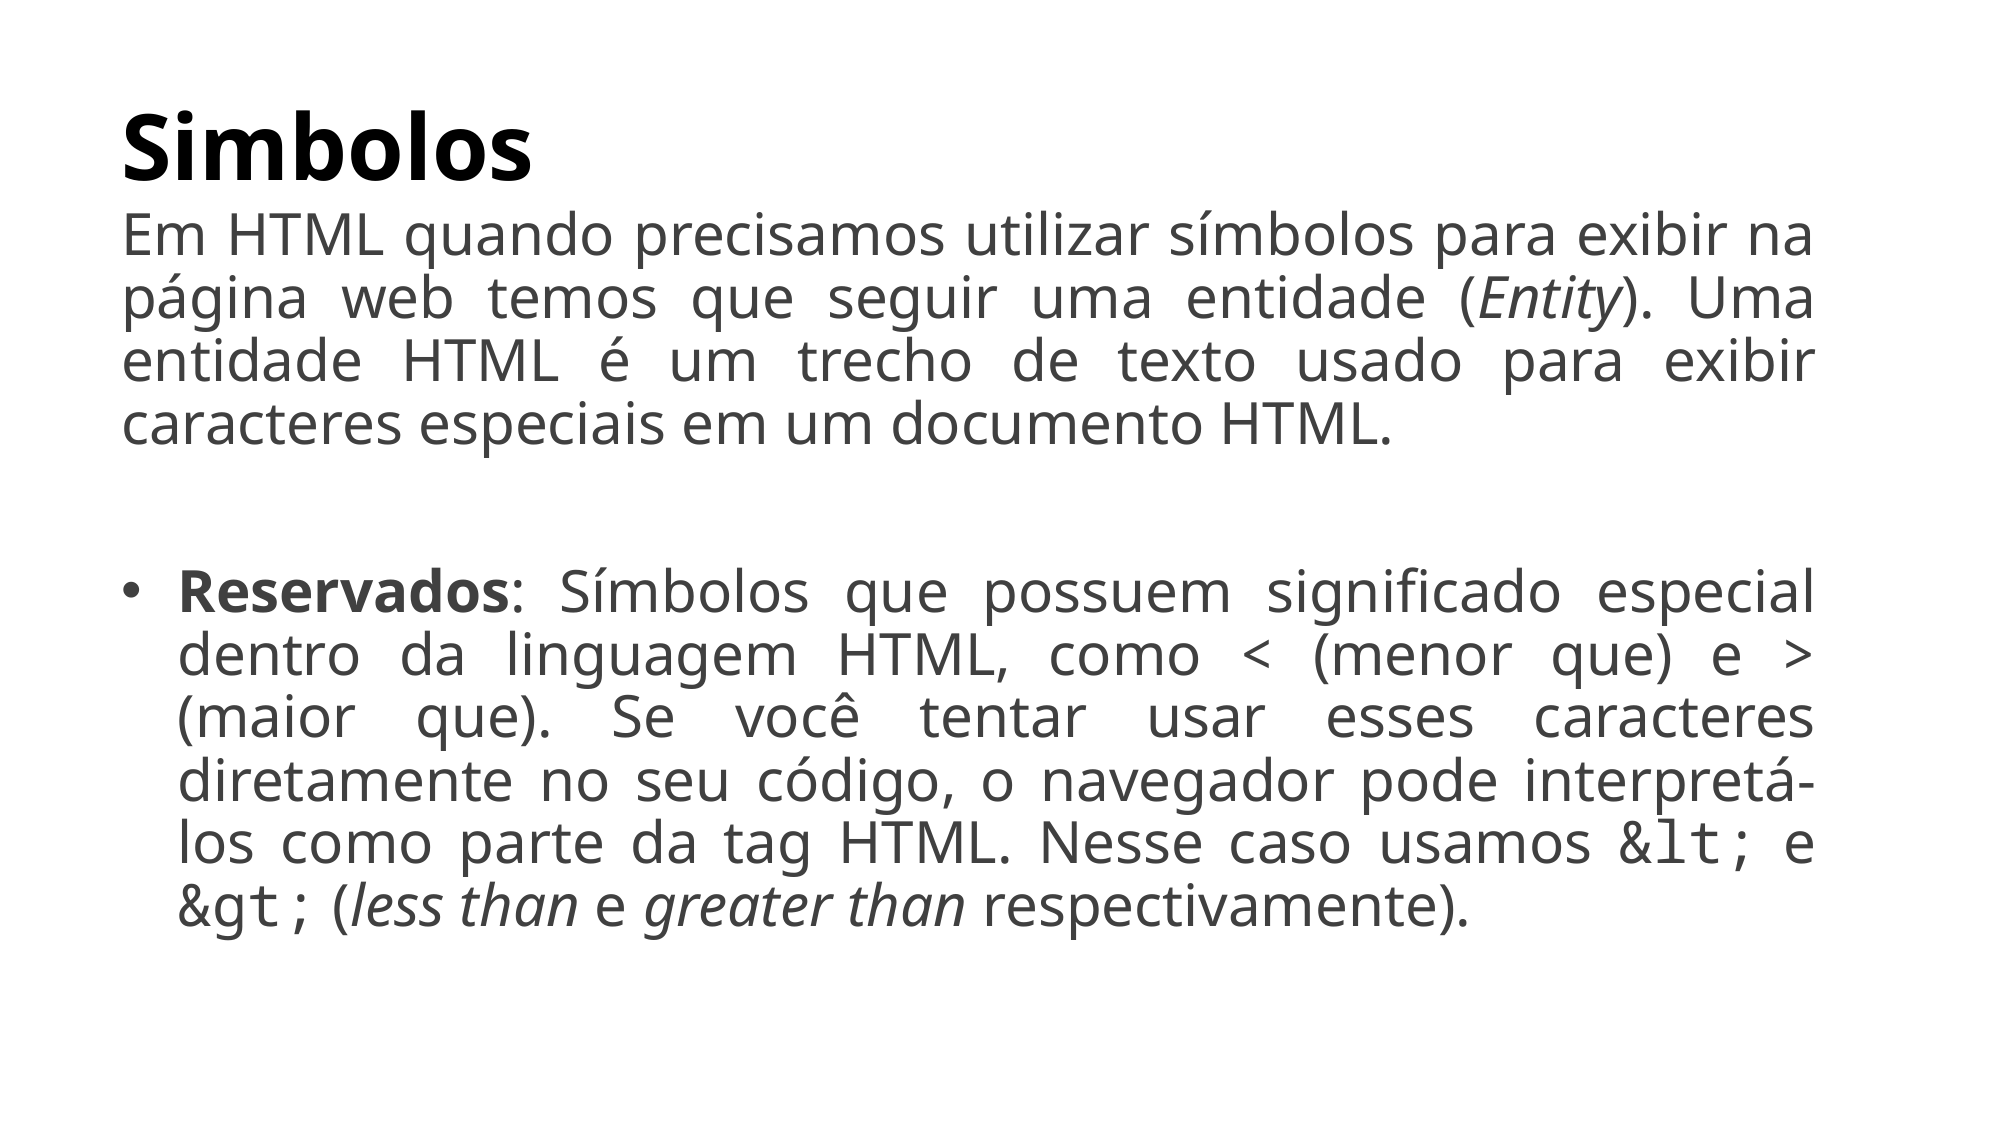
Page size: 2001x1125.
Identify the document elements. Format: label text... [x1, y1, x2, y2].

list Em HTML quando precisamos utilizar símbolos para exibir na página web temos que seguir uma entidade (Entity). Uma entidade HTML é um trecho de texto usado para exibir caracteres especiais em um documento HTML. Reservados: Símbolos que possuem significado especial dentro da linguagem HTML, como < (menor que) e > (maior que). Se você tentar usar esses caracteres diretamente no seu código, o navegador pode interpretá-los como parte da tag HTML. Nesse caso usamos &lt; e &gt; (less than e greater than respectivamente). [106, 197, 1832, 1060]
title Simbolos [106, 42, 1832, 197]
